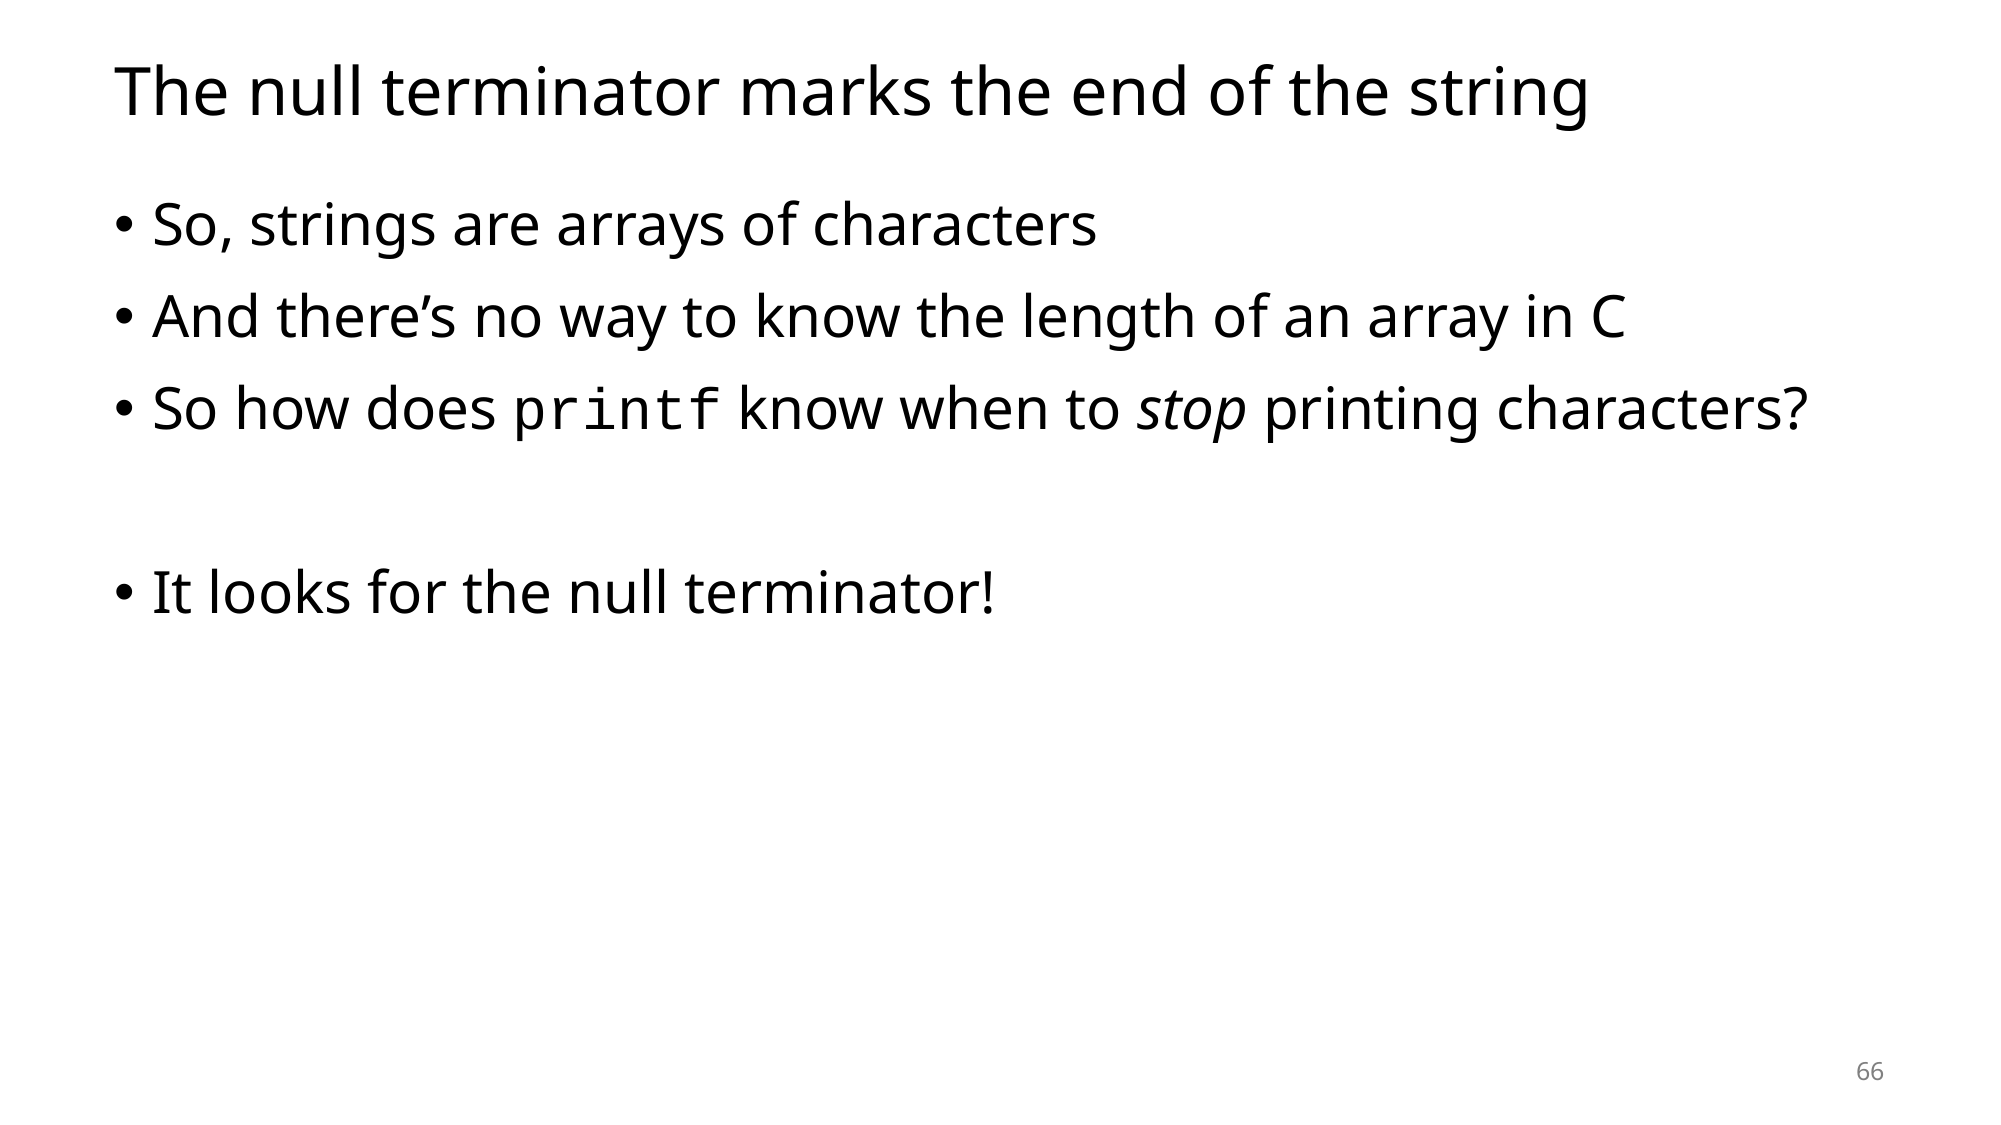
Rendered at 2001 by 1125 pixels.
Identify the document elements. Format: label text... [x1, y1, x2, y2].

slide_number 66 [1749, 1042, 1900, 1103]
title The null terminator marks the end of the string [99, 37, 1900, 150]
list So, strings are arrays of characters And there’s no way to know the length of an array in C So how does printf know when to stop printing characters? It looks for the null terminator! [99, 187, 1900, 1013]
